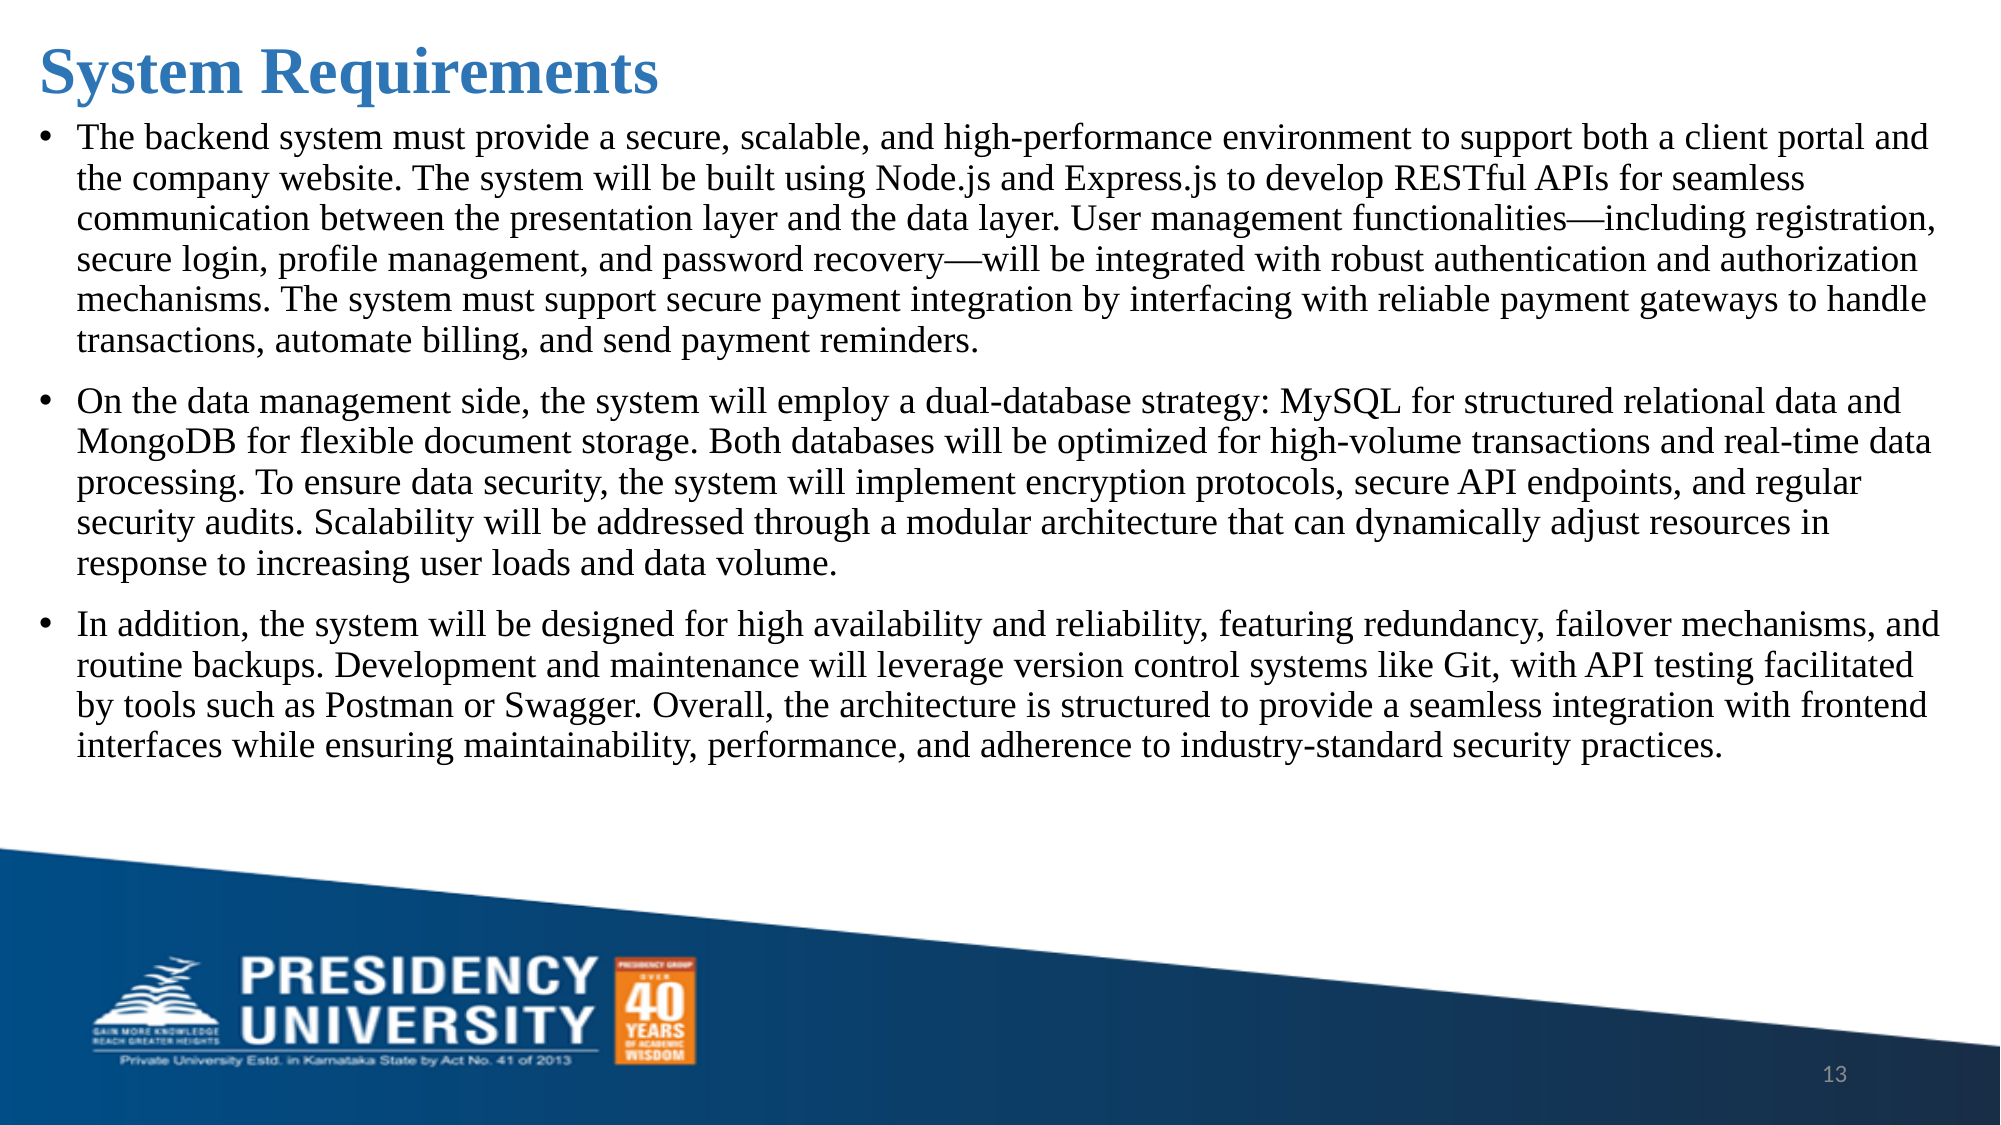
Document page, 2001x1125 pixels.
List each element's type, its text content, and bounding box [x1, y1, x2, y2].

picture [0, 845, 2000, 1125]
list The backend system must provide a secure, scalable, and high-performance environment to support both a client portal and the company website. The system will be built using Node.js and Express.js to develop RESTful APIs for seamless communication between the presentation layer and the data layer. User management functionalities—including registration, secure login, profile management, and password recovery—will be integrated with robust authentication and authorization mechanisms. The system must support secure payment integration by interfacing with reliable payment gateways to handle transactions, automate billing, and send payment reminders. On the data management side, the system will employ a dual-database strategy: MySQL for structured relational data and MongoDB for flexible document storage. Both databases will be optimized for high-volume transactions and real-time data processing. To ensure data security, the system will implement encryption protocols, secure API endpoints, and regular security audits. Scalability will be addressed through a modular architecture that can dynamically adjust resources in response to increasing user loads and data volume. In addition, the system will be designed for high availability and reliability, featuring redundancy, failover mechanisms, and routine backups. Development and maintenance will leverage version control systems like Git, with API testing facilitated by tools such as Postman or Swagger. Overall, the architecture is structured to provide a seamless integration with frontend interfaces while ensuring maintainability, performance, and adherence to industry-standard security practices. [24, 110, 1975, 841]
title System Requirements [0, 0, 1725, 135]
slide_number 13 [1412, 1042, 1863, 1103]
